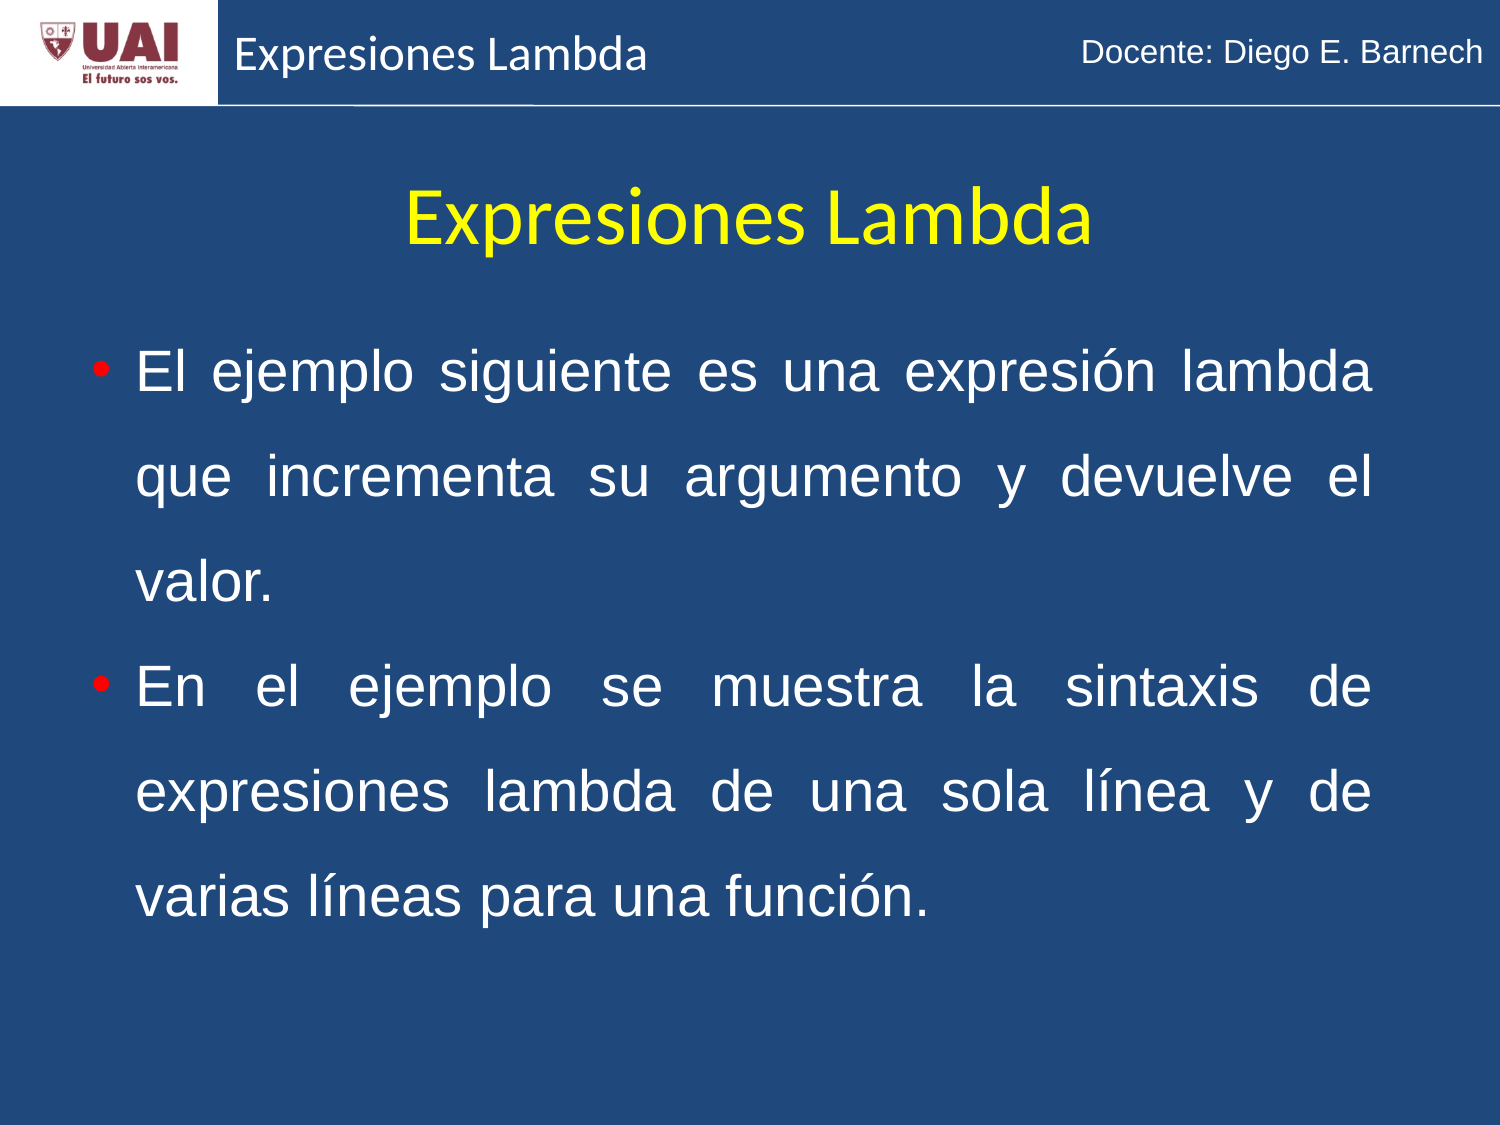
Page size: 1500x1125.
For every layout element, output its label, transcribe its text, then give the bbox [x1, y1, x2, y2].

text_box Docente: Diego E. Barnech [1066, 22, 1500, 78]
text_box El ejemplo siguiente es una expresión lambda que incrementa su argumento y devuelve el valor. En el ejemplo se muestra la sintaxis de expresiones lambda de una sola línea y de varias líneas para una función. [76, 290, 1390, 936]
picture [0, 0, 218, 106]
title Expresiones Lambda [221, 0, 1046, 92]
text_box Expresiones Lambda [0, 153, 1500, 269]
